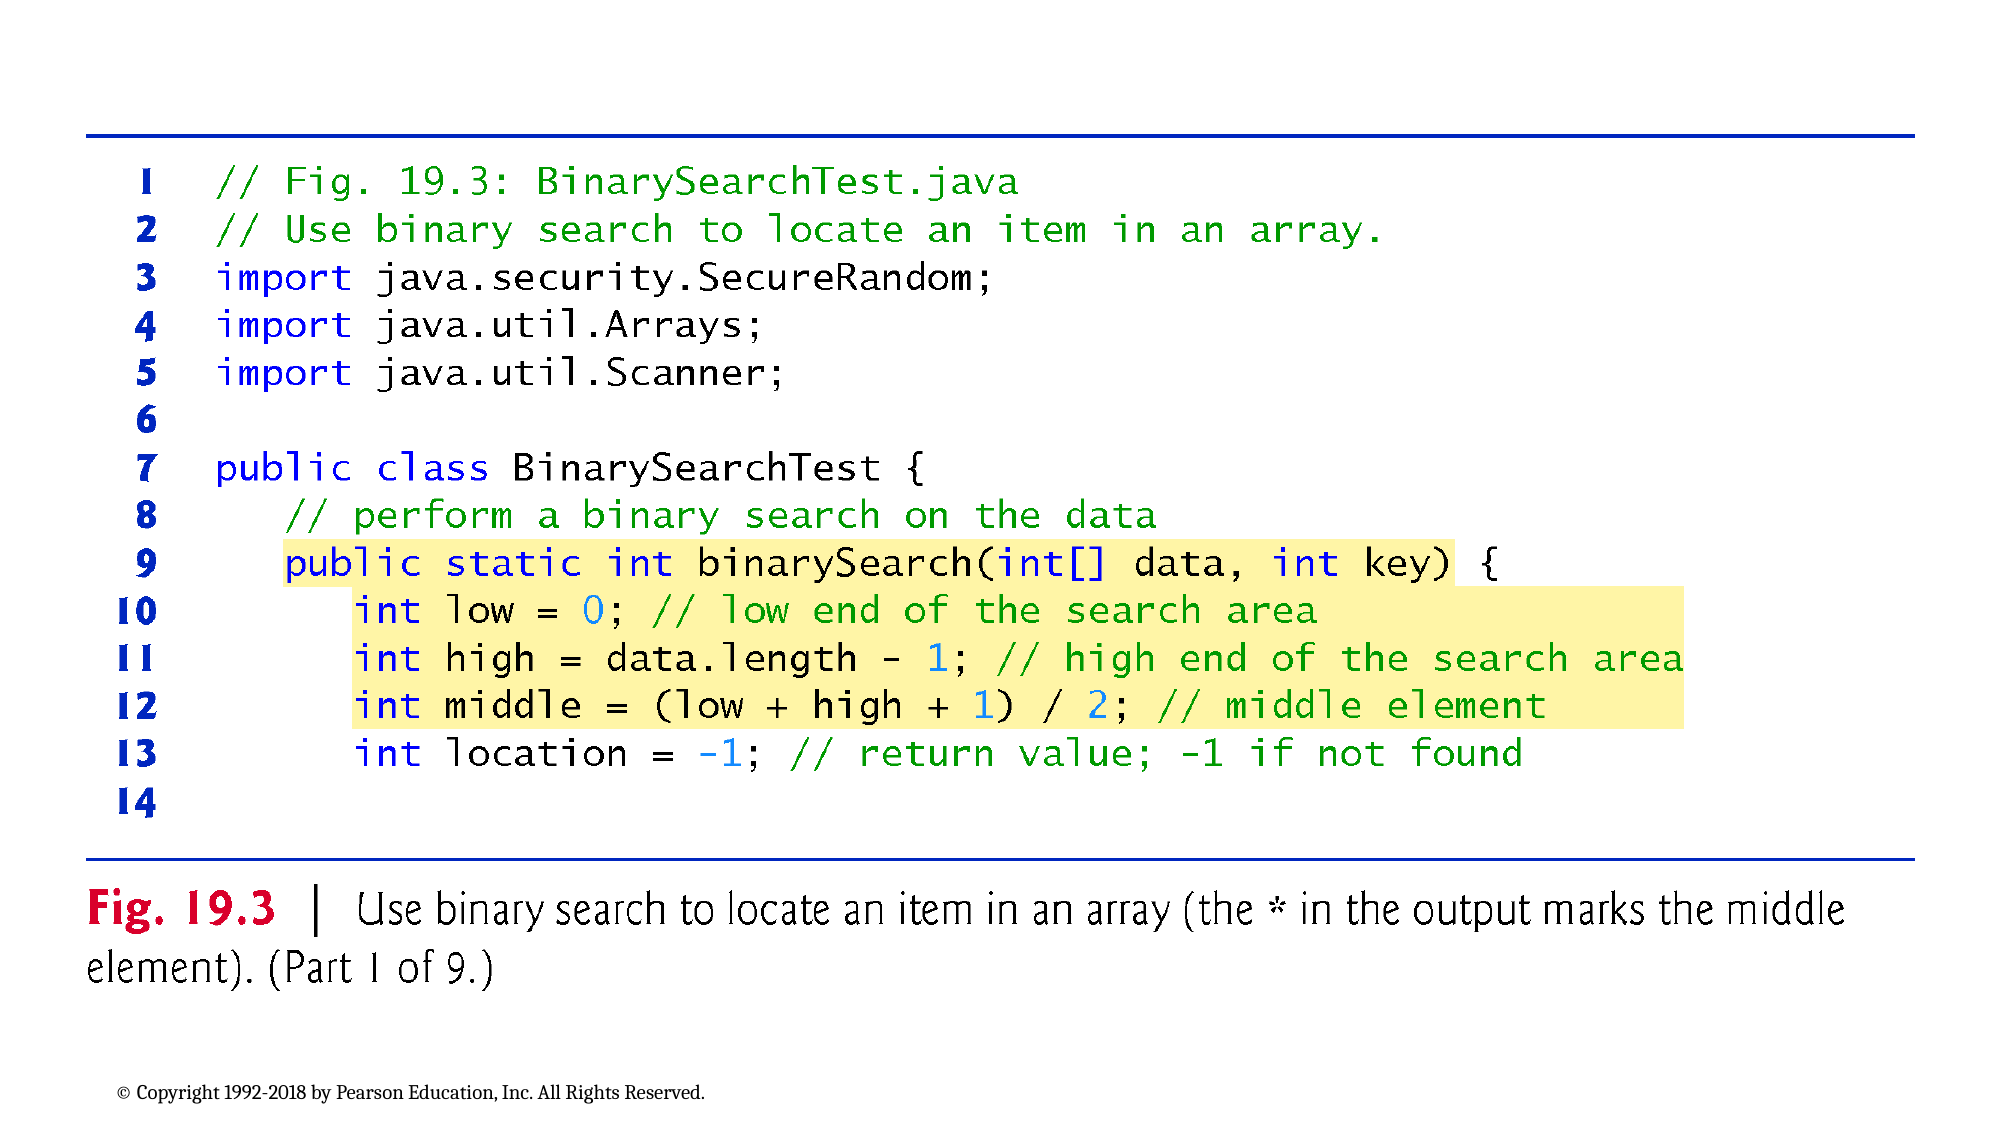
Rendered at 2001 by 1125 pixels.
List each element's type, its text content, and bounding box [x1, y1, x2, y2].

footer © Copyright 1992-2018 by Pearson Education, Inc. All Rights Reserved. [99, 1089, 1473, 1112]
picture [0, 48, 2000, 1077]
